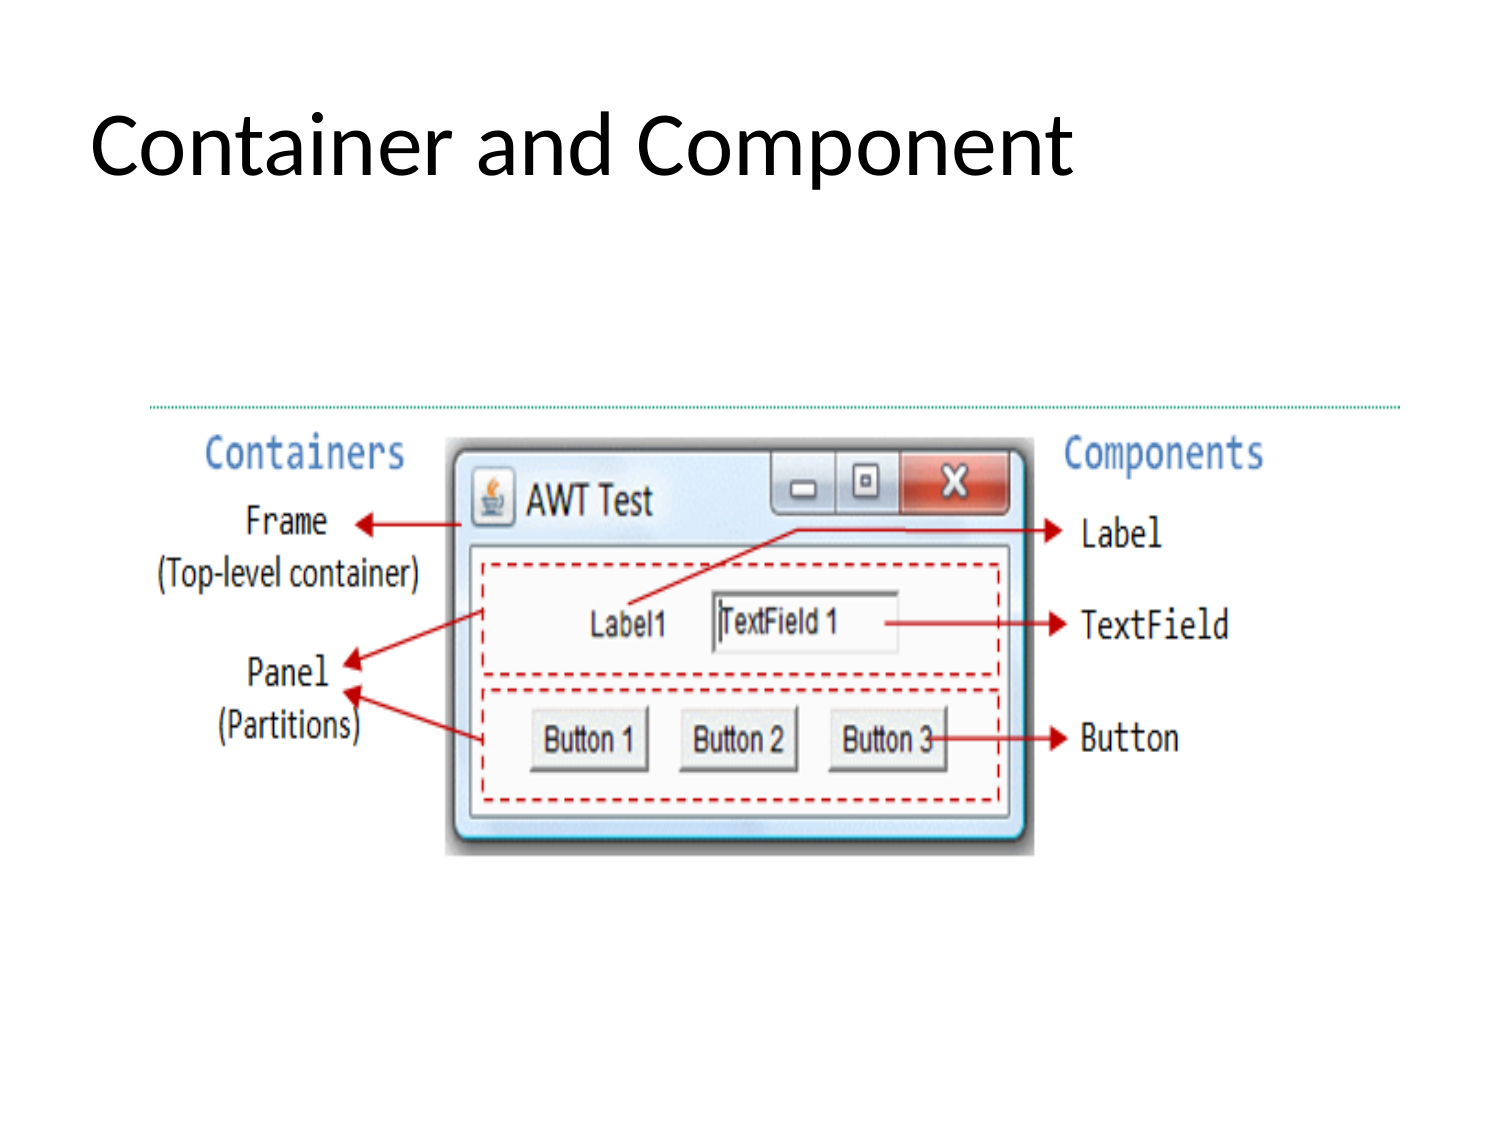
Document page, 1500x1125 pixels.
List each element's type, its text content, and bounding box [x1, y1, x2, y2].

title Container and Component [75, 45, 1425, 233]
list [149, 399, 1401, 888]
